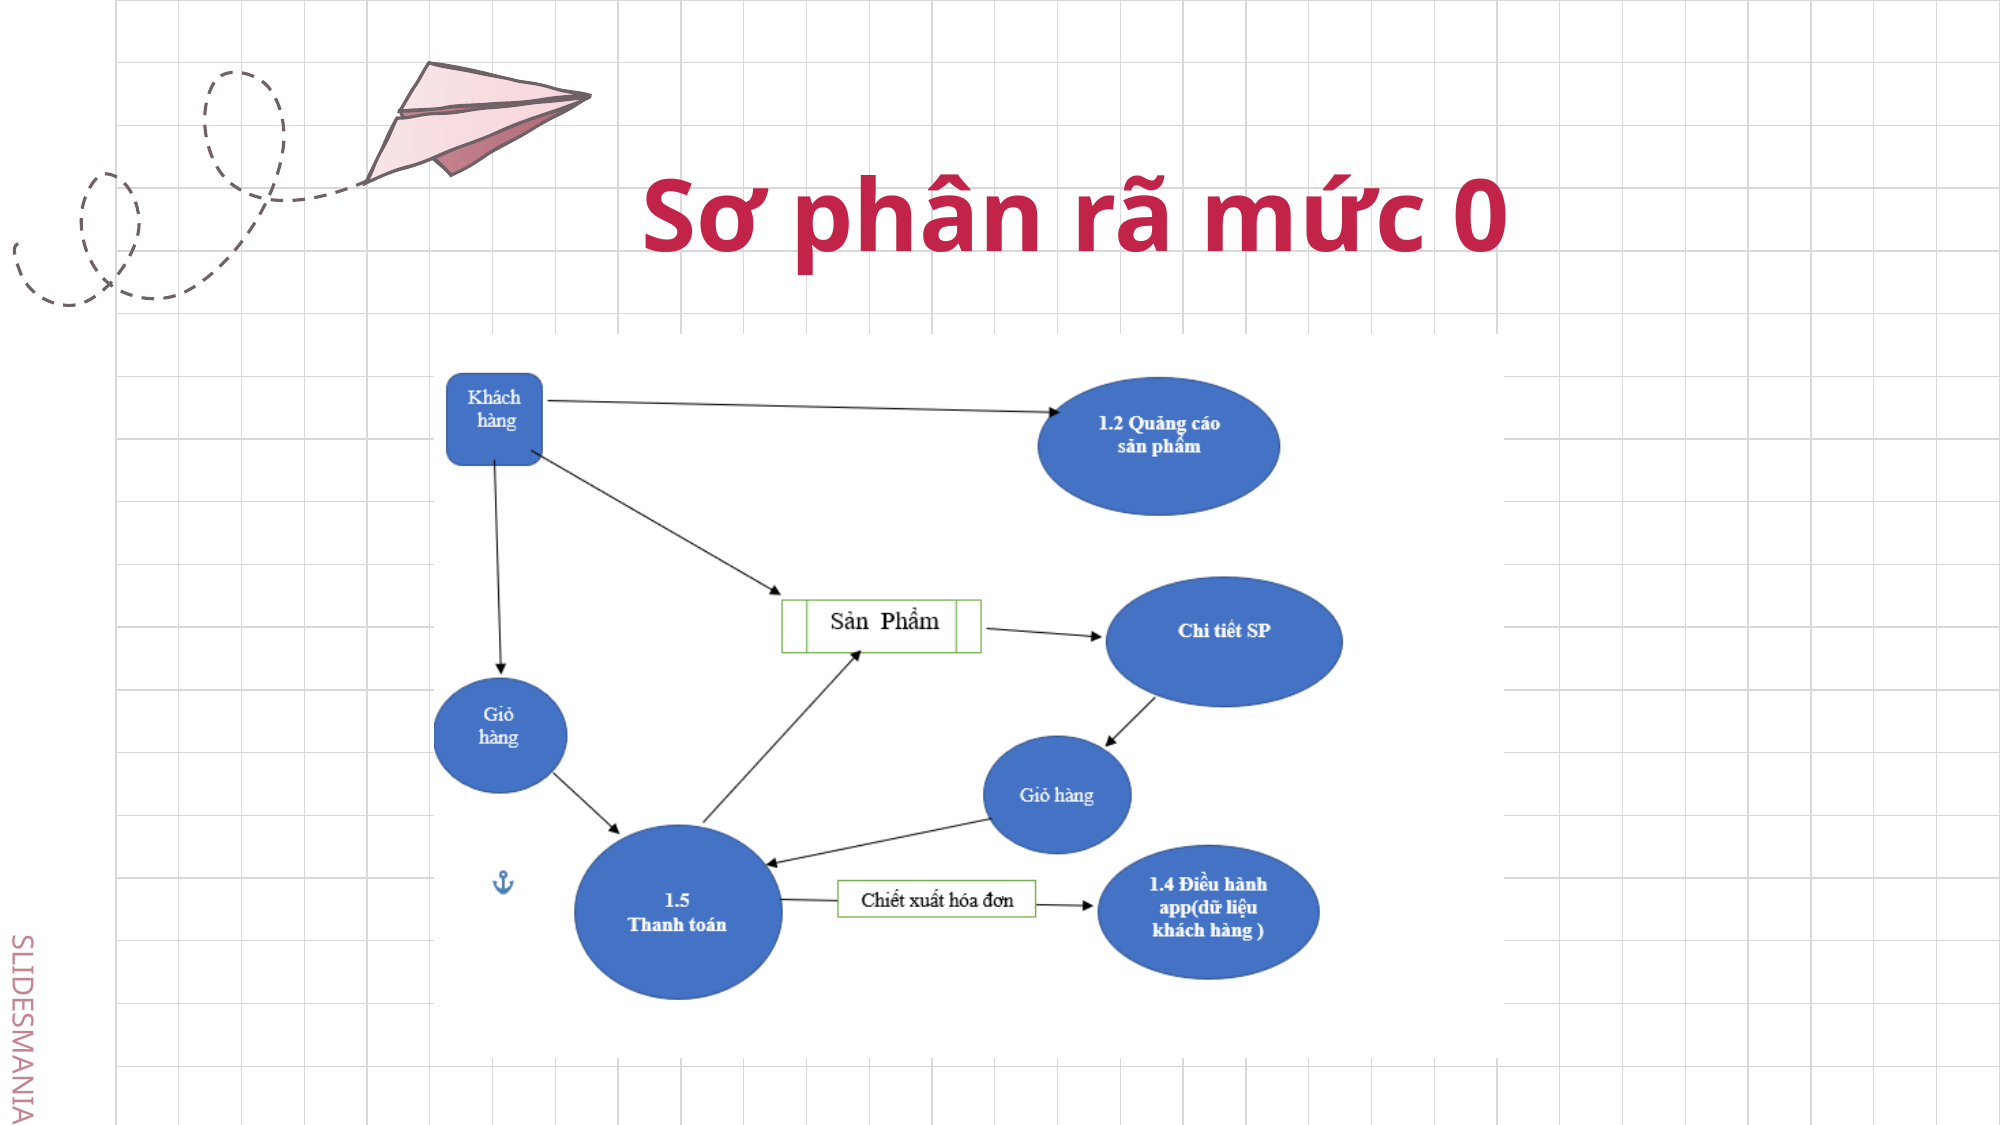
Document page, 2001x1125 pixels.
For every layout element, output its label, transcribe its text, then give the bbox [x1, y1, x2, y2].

title Sơ phân rã mức 0 [621, 131, 1881, 257]
picture [434, 333, 1504, 1058]
